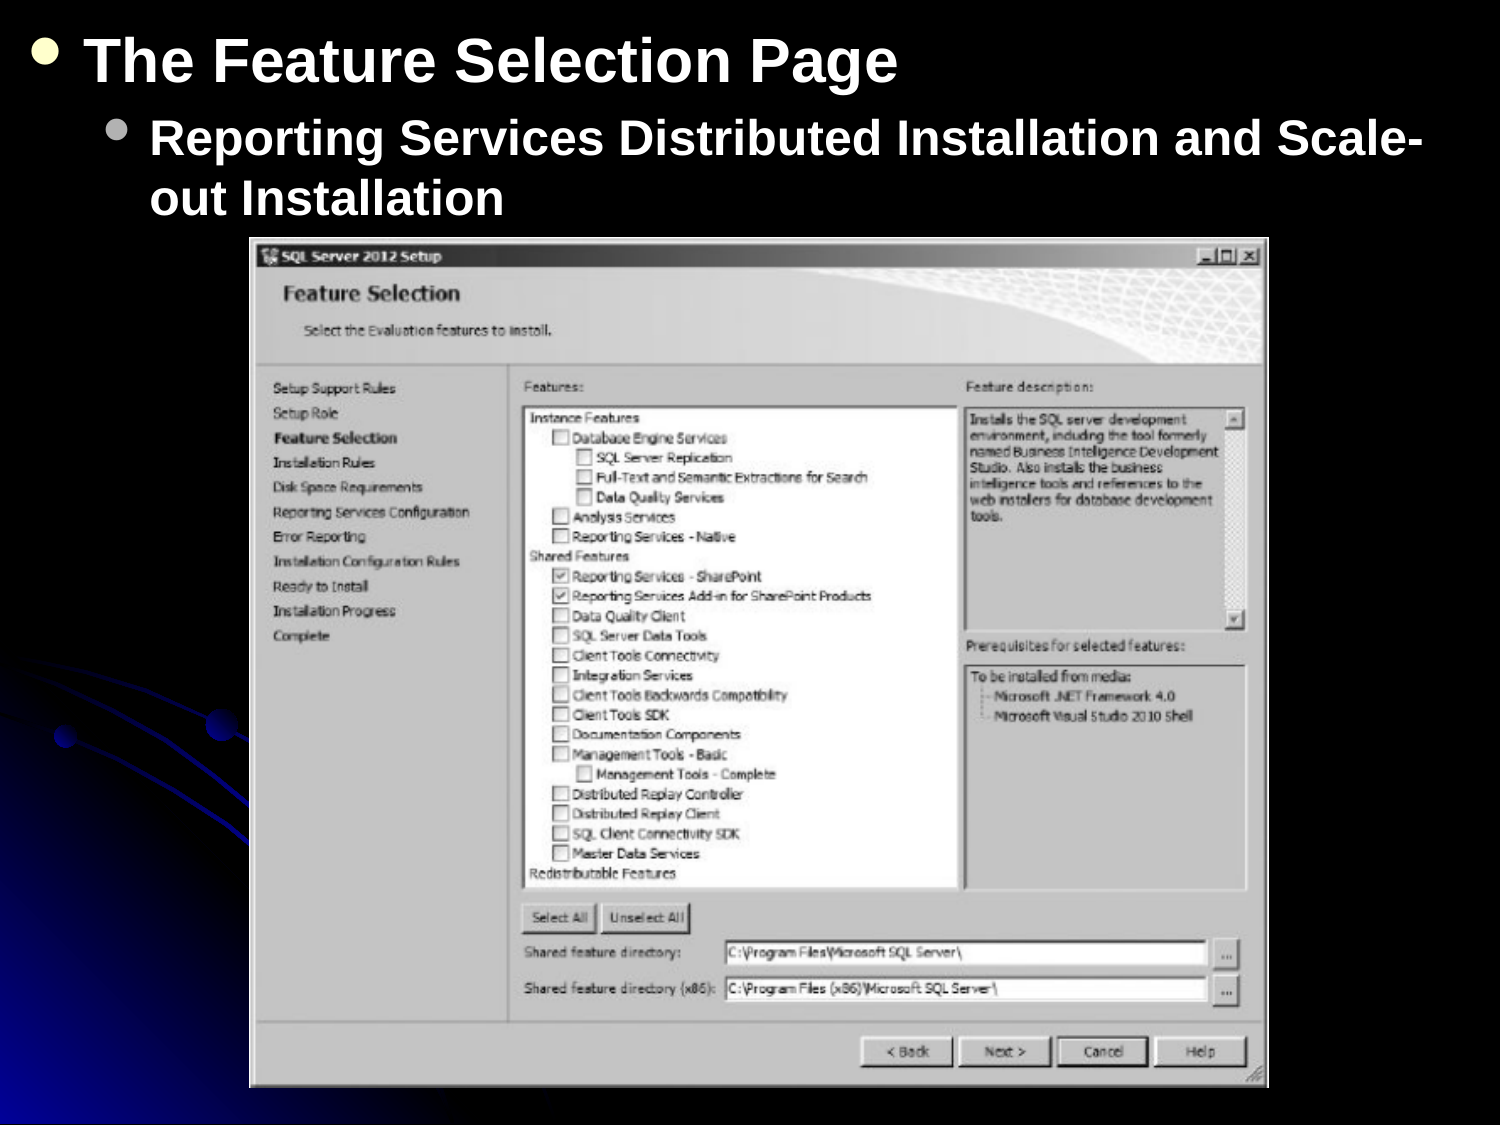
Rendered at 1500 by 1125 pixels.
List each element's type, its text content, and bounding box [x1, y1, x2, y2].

list The Feature Selection Page Reporting Services Distributed Installation and Scale-out Installation [12, 12, 1500, 1125]
picture [249, 237, 1269, 1088]
